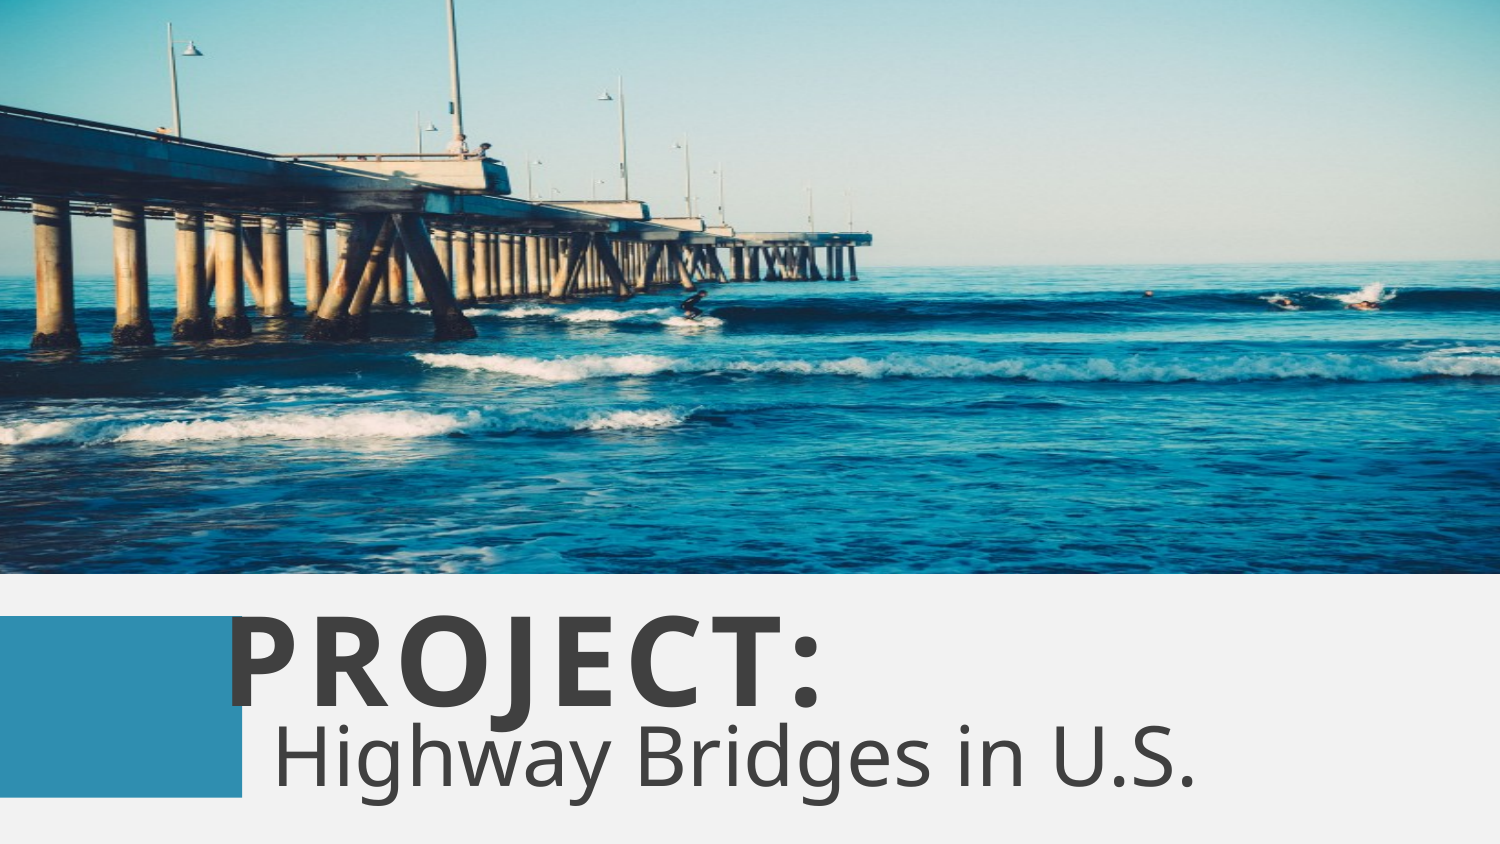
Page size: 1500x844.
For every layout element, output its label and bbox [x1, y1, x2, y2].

text_box [0, 0, 1500, 812]
